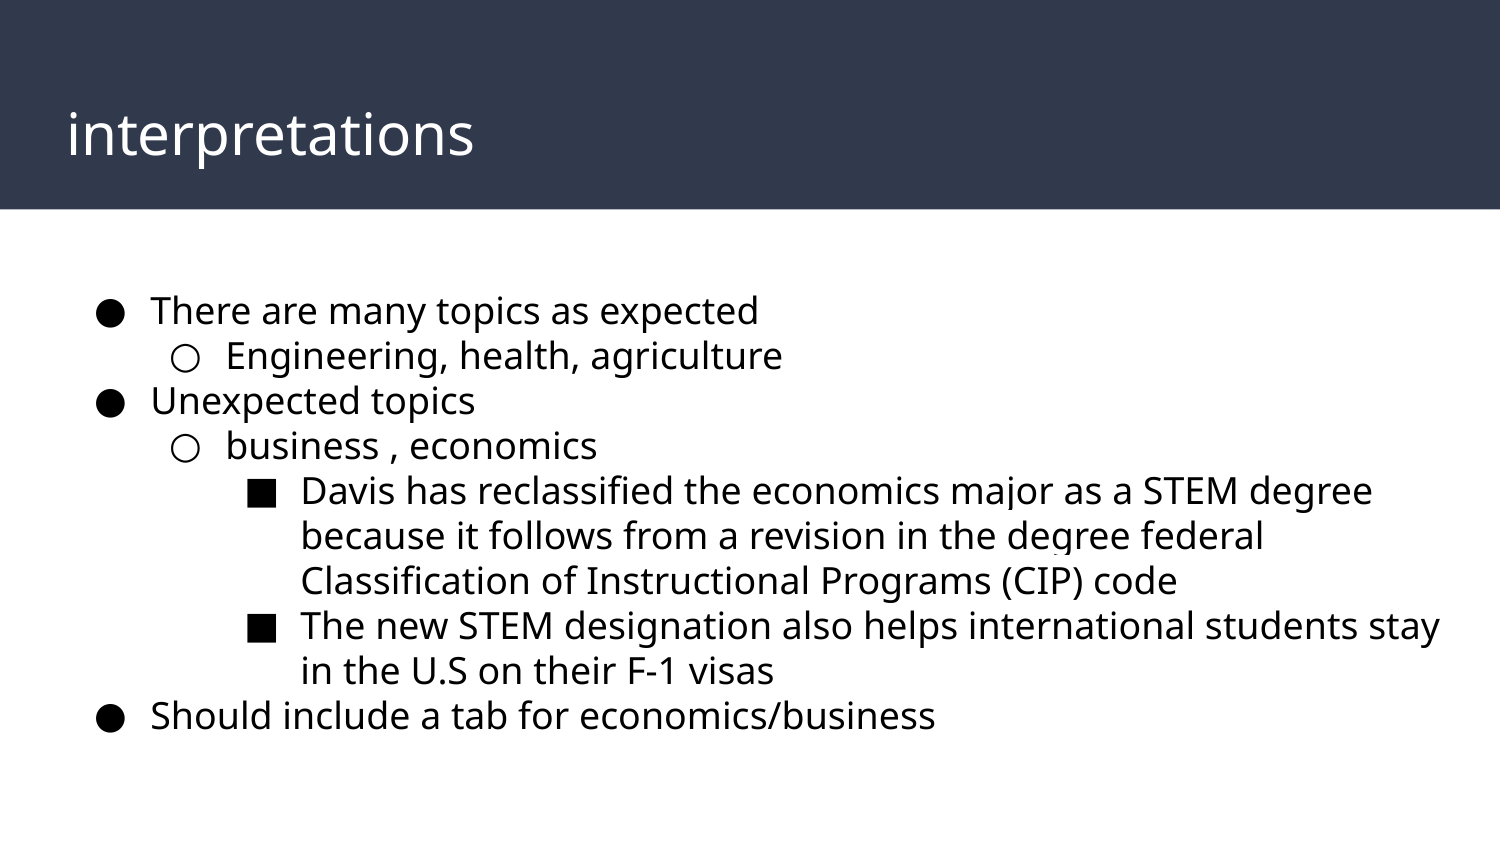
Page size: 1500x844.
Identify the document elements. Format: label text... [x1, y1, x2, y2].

text_box There are many topics as expected Engineering, health, agriculture Unexpected topics business , economics Davis has reclassified the economics major as a STEM degree because it follows from a revision in the degree federal Classification of Instructional Programs (CIP) code The new STEM designation also helps international students stay in the U.S on their F-1 visas Should include a tab for economics/business [60, 272, 1459, 766]
title interpretations [51, 82, 1449, 185]
